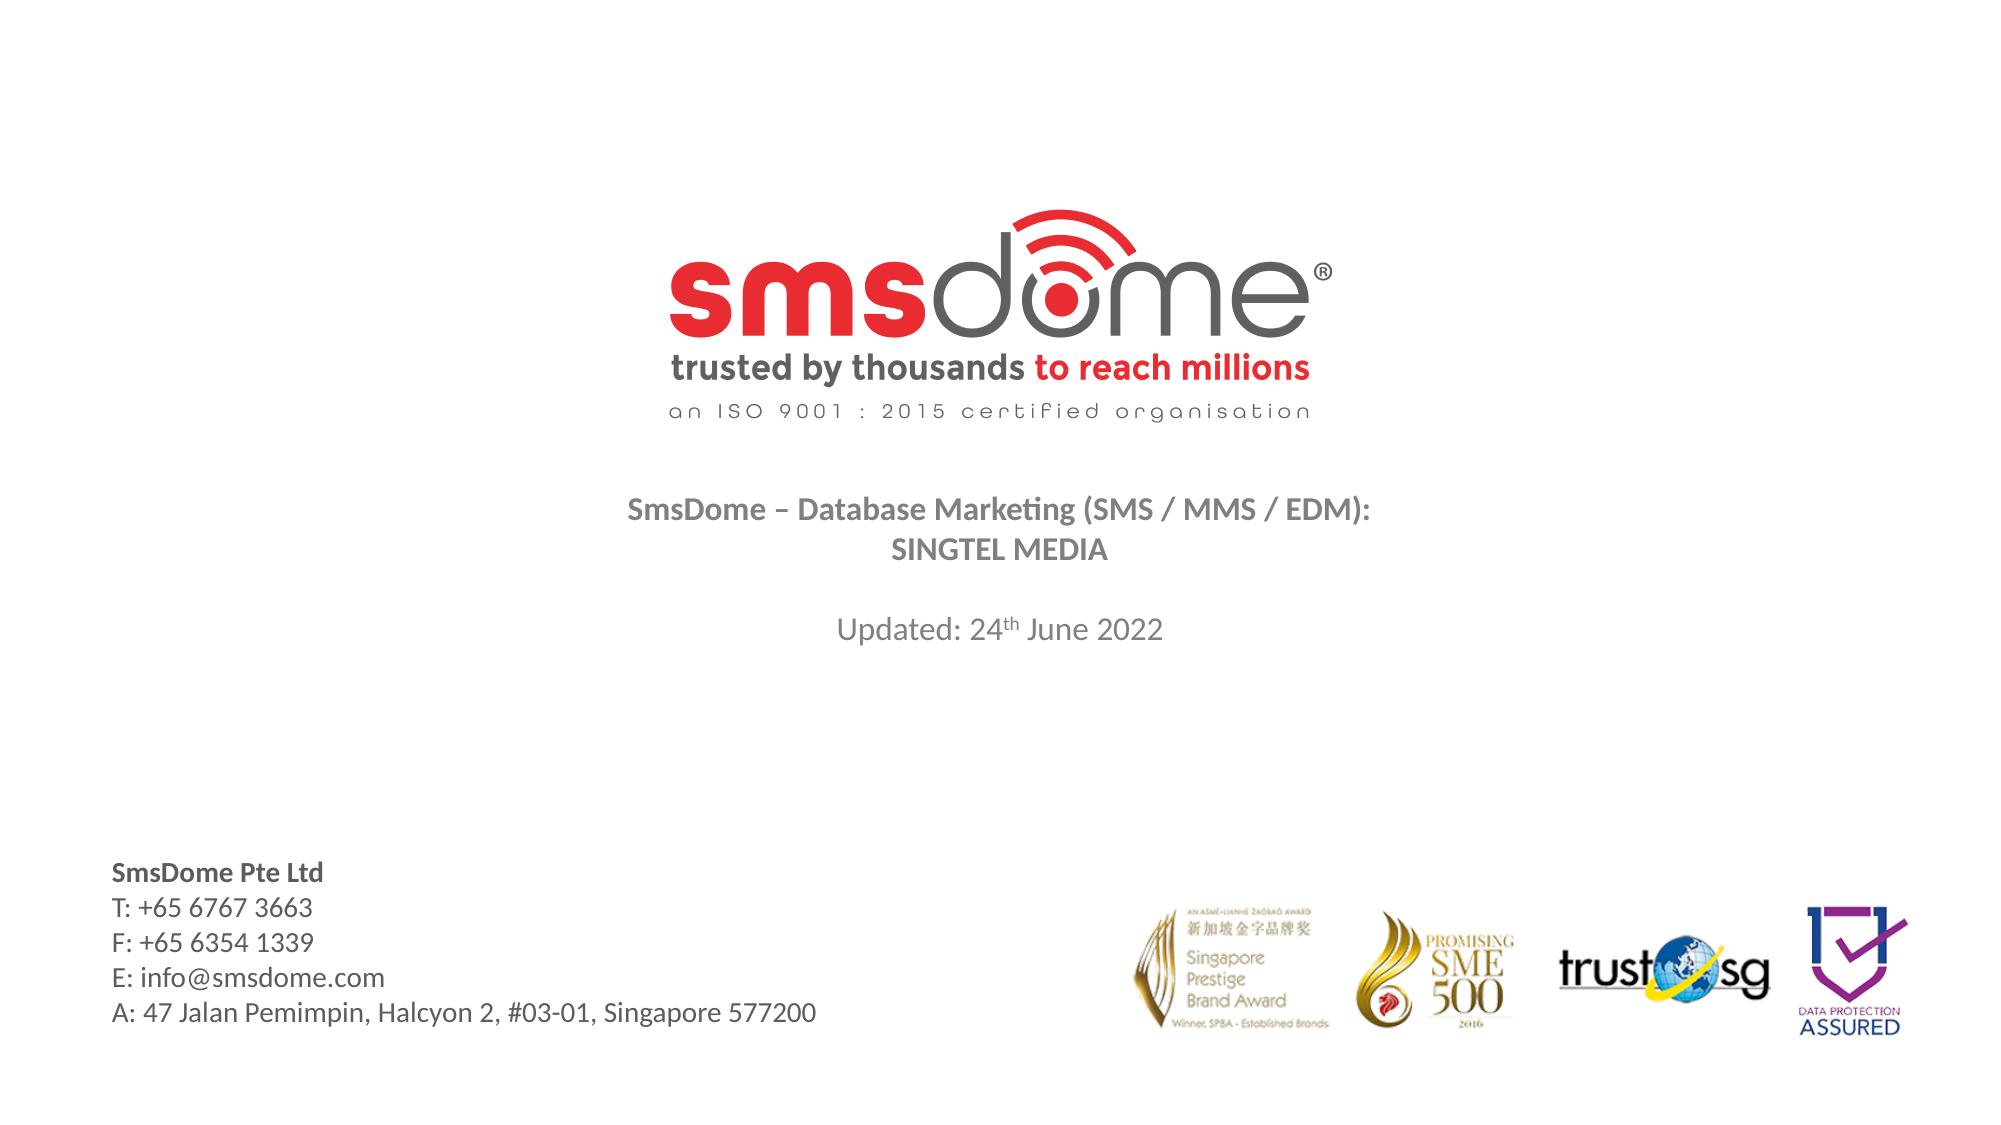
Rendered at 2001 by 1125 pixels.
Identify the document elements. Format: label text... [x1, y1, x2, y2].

text_box SmsDome Pte Ltd T: +65 6767 3663 F: +65 6354 1339 E: info@smsdome.com A: 47 Jalan Pemimpin, Halcyon 2, #03-01, Singapore 577200 [97, 845, 849, 1036]
text_box SmsDome – Database Marketing (SMS / MMS / EDM): SINGTEL MEDIA Updated: 24th June 2022 [0, 480, 2000, 655]
picture [664, 207, 1336, 426]
picture [1132, 902, 1915, 1038]
